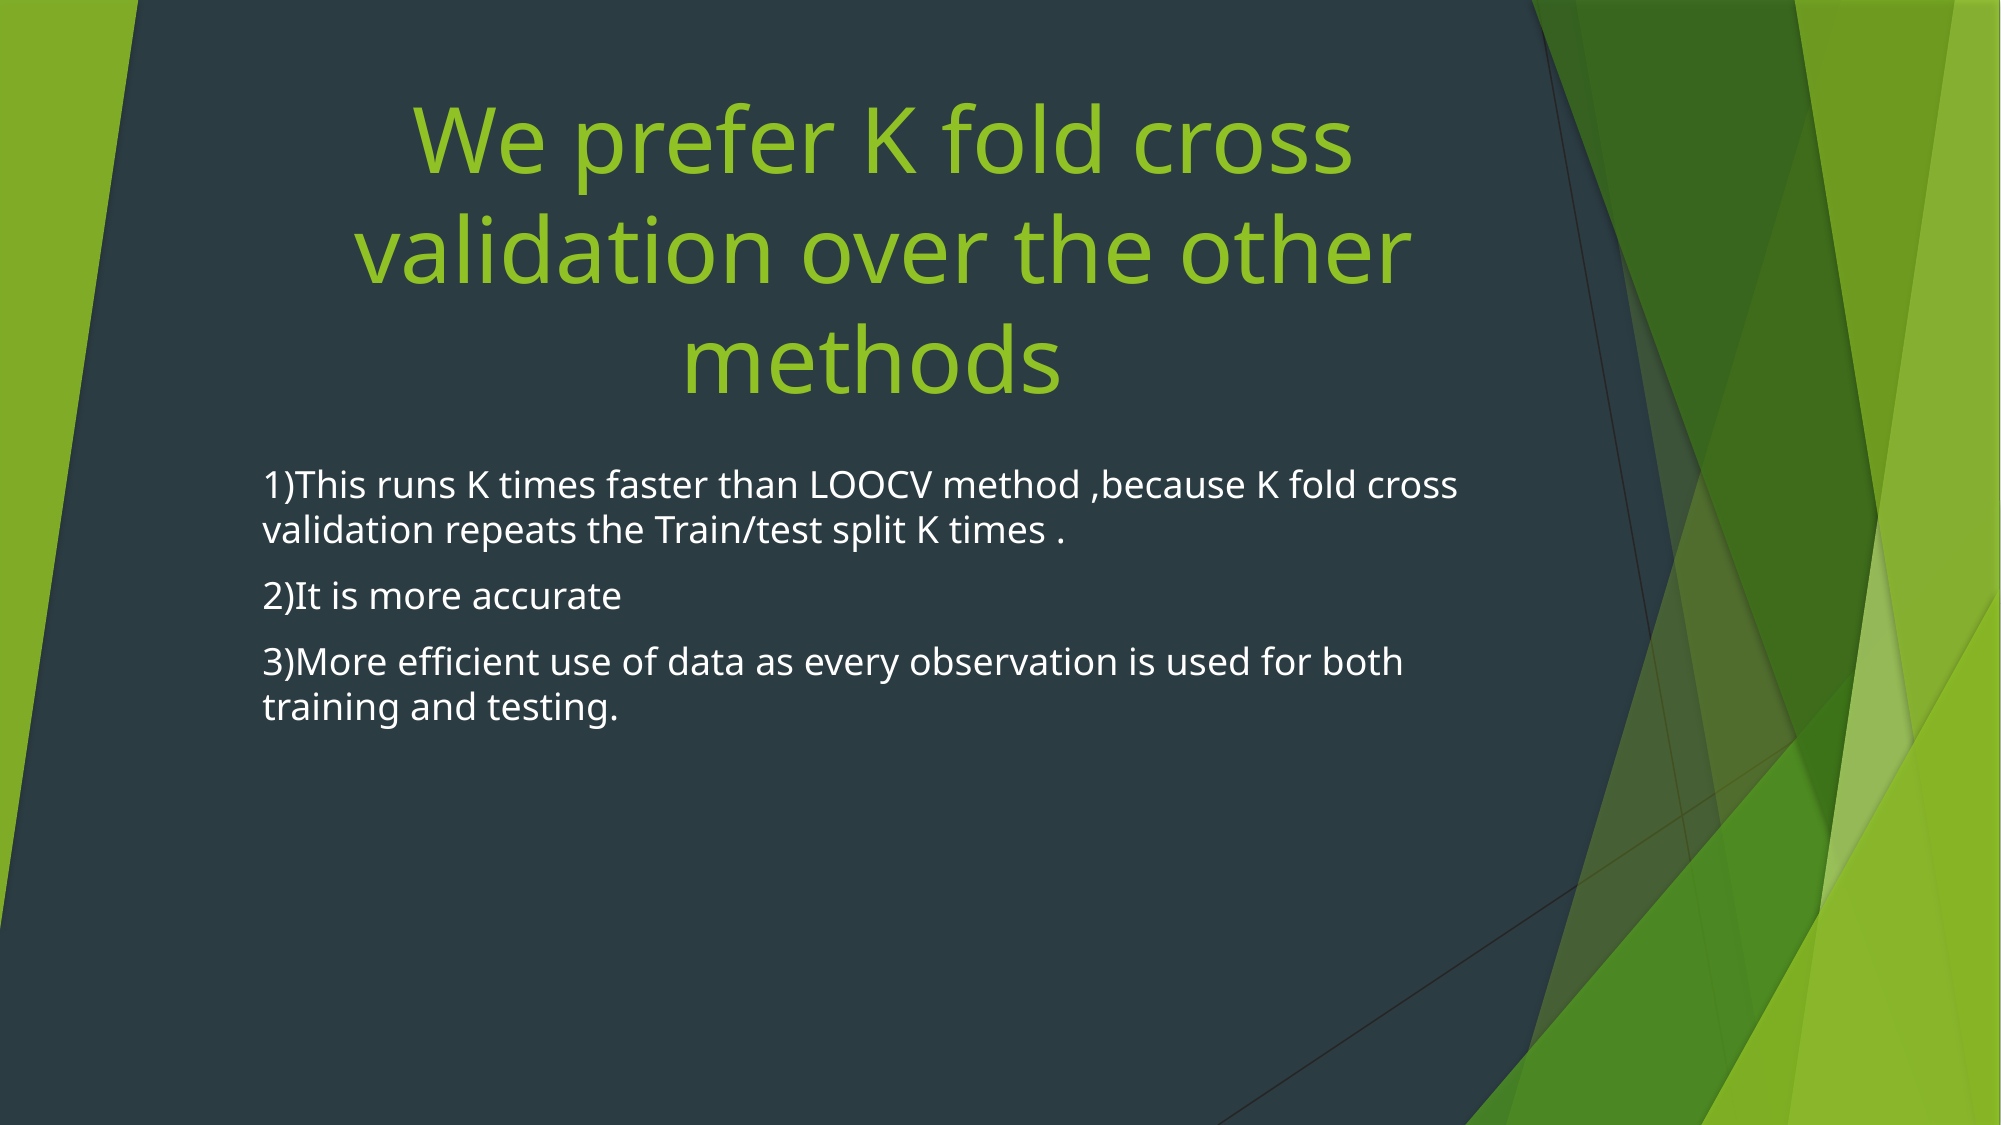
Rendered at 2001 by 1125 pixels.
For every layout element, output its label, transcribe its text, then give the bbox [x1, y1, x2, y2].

title We prefer K fold cross validation over the other methods [247, 107, 1522, 387]
subtitle 1)This runs K times faster than LOOCV method ,because K fold cross validation repeats the Train/test split K times . 2)It is more accurate 3)More efficient use of data as every observation is used for both training and testing. [247, 387, 1522, 926]
